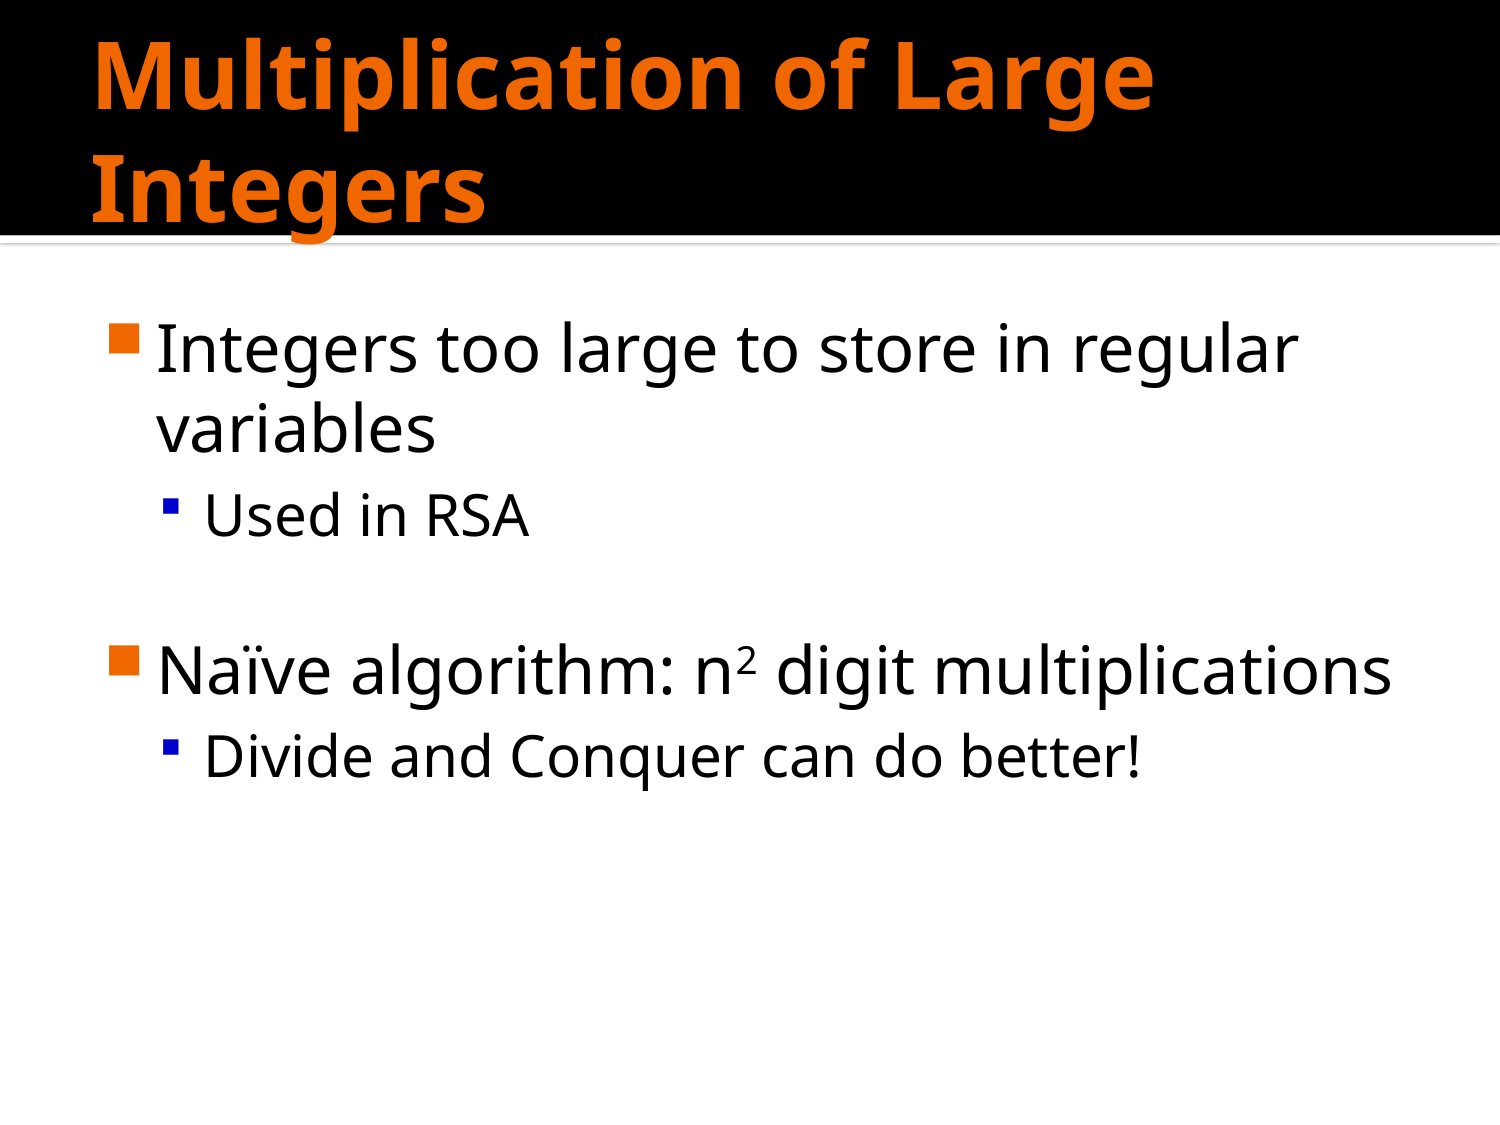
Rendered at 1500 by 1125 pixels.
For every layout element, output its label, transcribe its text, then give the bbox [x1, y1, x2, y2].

title Multiplication of Large Integers [75, 25, 1425, 231]
list Integers too large to store in regular variables Used in RSA Naïve algorithm: n2 digit multiplications Divide and Conquer can do better! [75, 291, 1425, 1050]
